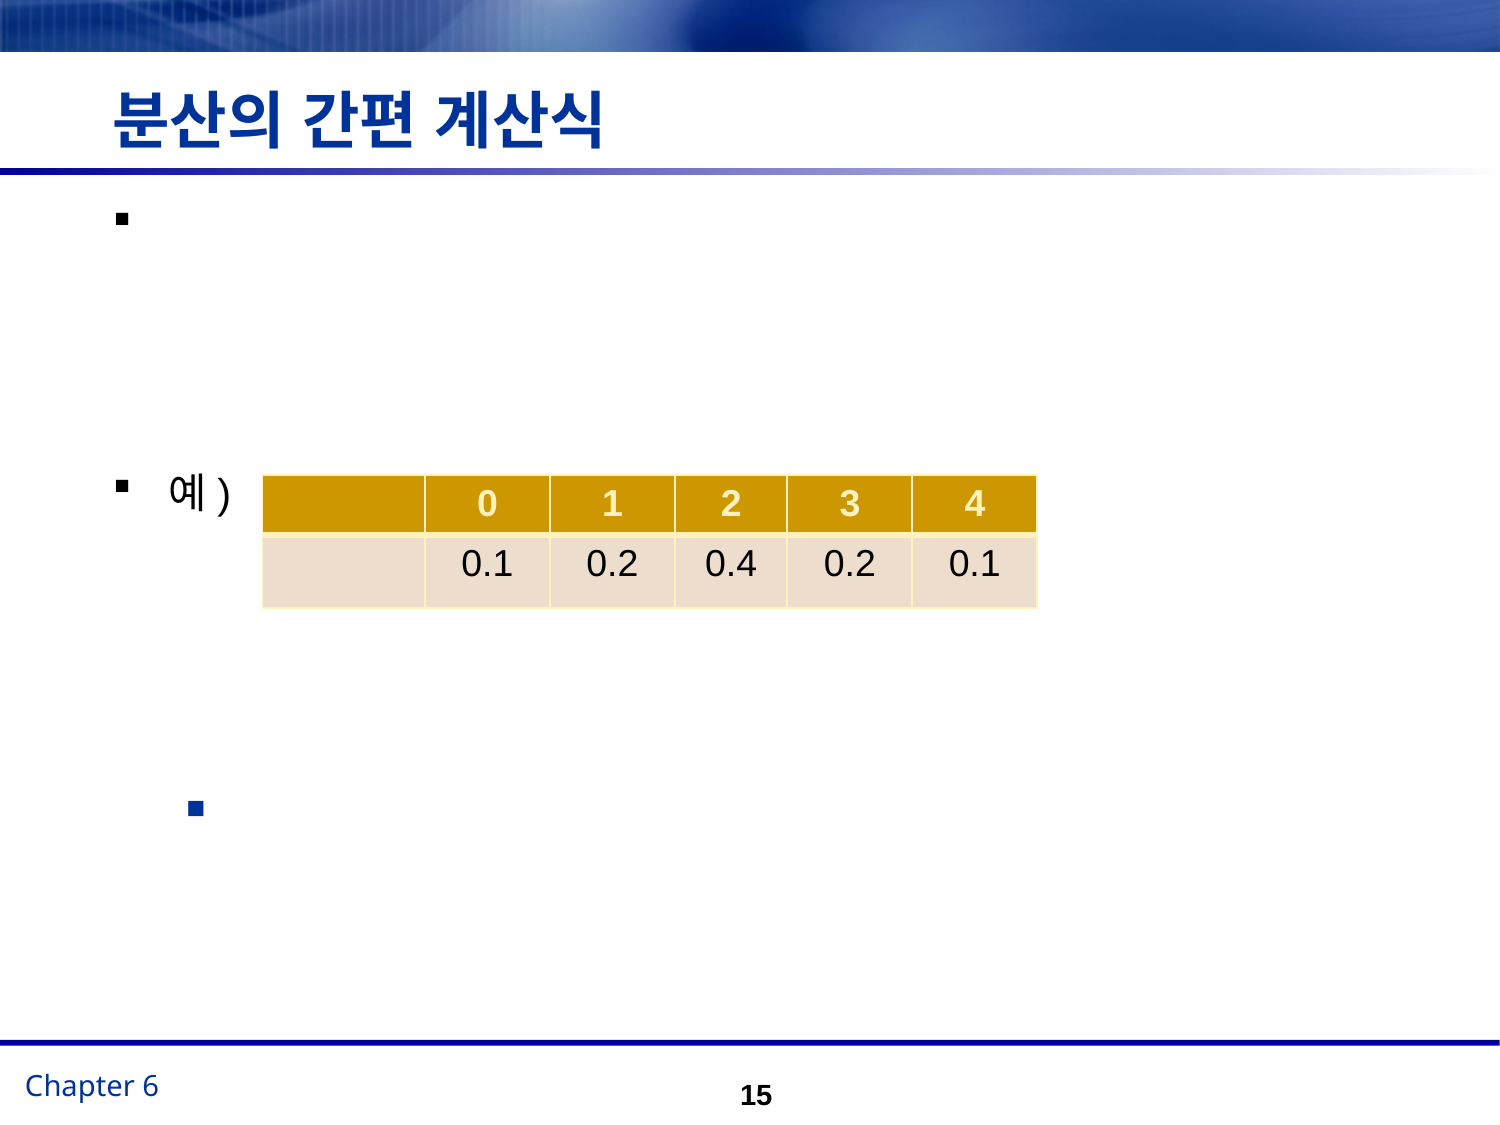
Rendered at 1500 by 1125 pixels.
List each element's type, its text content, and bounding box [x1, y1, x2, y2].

slide_number 15 [699, 1062, 788, 1125]
picture [0, 0, 1500, 52]
title 분산의 간편 계산식 [112, 75, 1500, 188]
